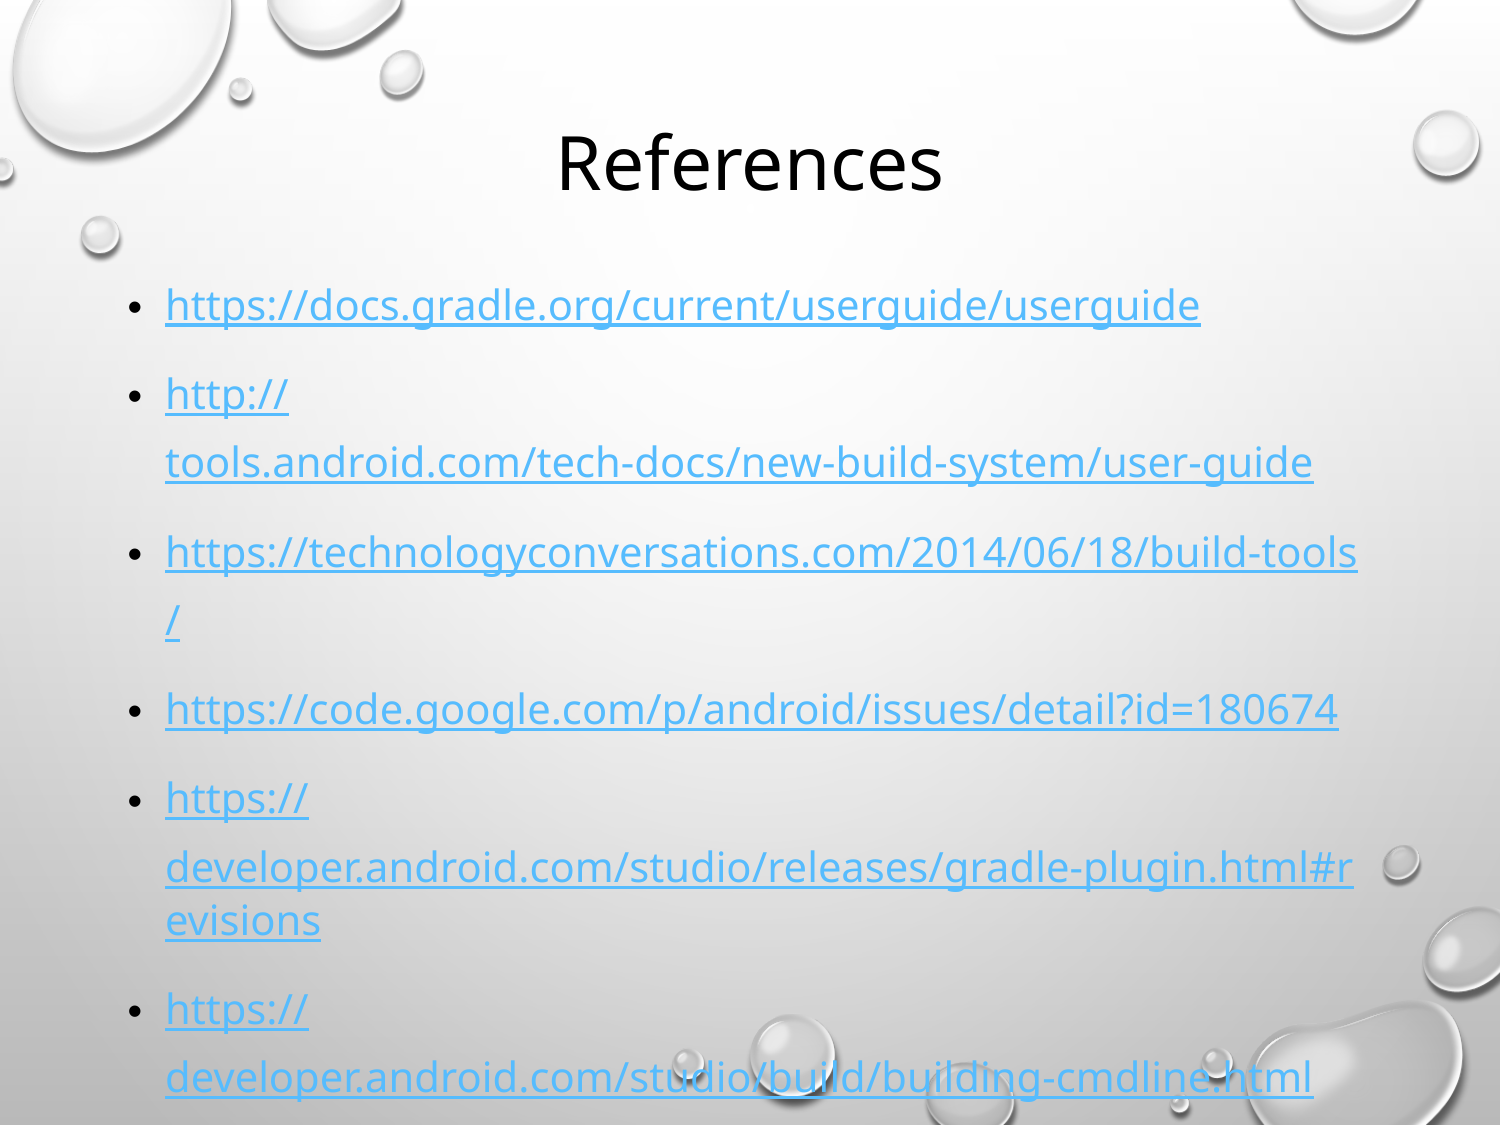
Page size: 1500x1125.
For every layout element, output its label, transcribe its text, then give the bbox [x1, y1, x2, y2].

picture [0, 0, 1500, 1125]
title References [112, 101, 1388, 231]
list https://docs.gradle.org/current/userguide/userguide http://tools.android.com/tech-docs/new-build-system/user-guide https://technologyconversations.com/2014/06/18/build-tools/ https://code.google.com/p/android/issues/detail?id=180674 https://developer.android.com/studio/releases/gradle-plugin.html#revisions https://developer.android.com/studio/build/building-cmdline.html http://google.github.io/android-gradle-dsl/current/ [112, 259, 1388, 950]
